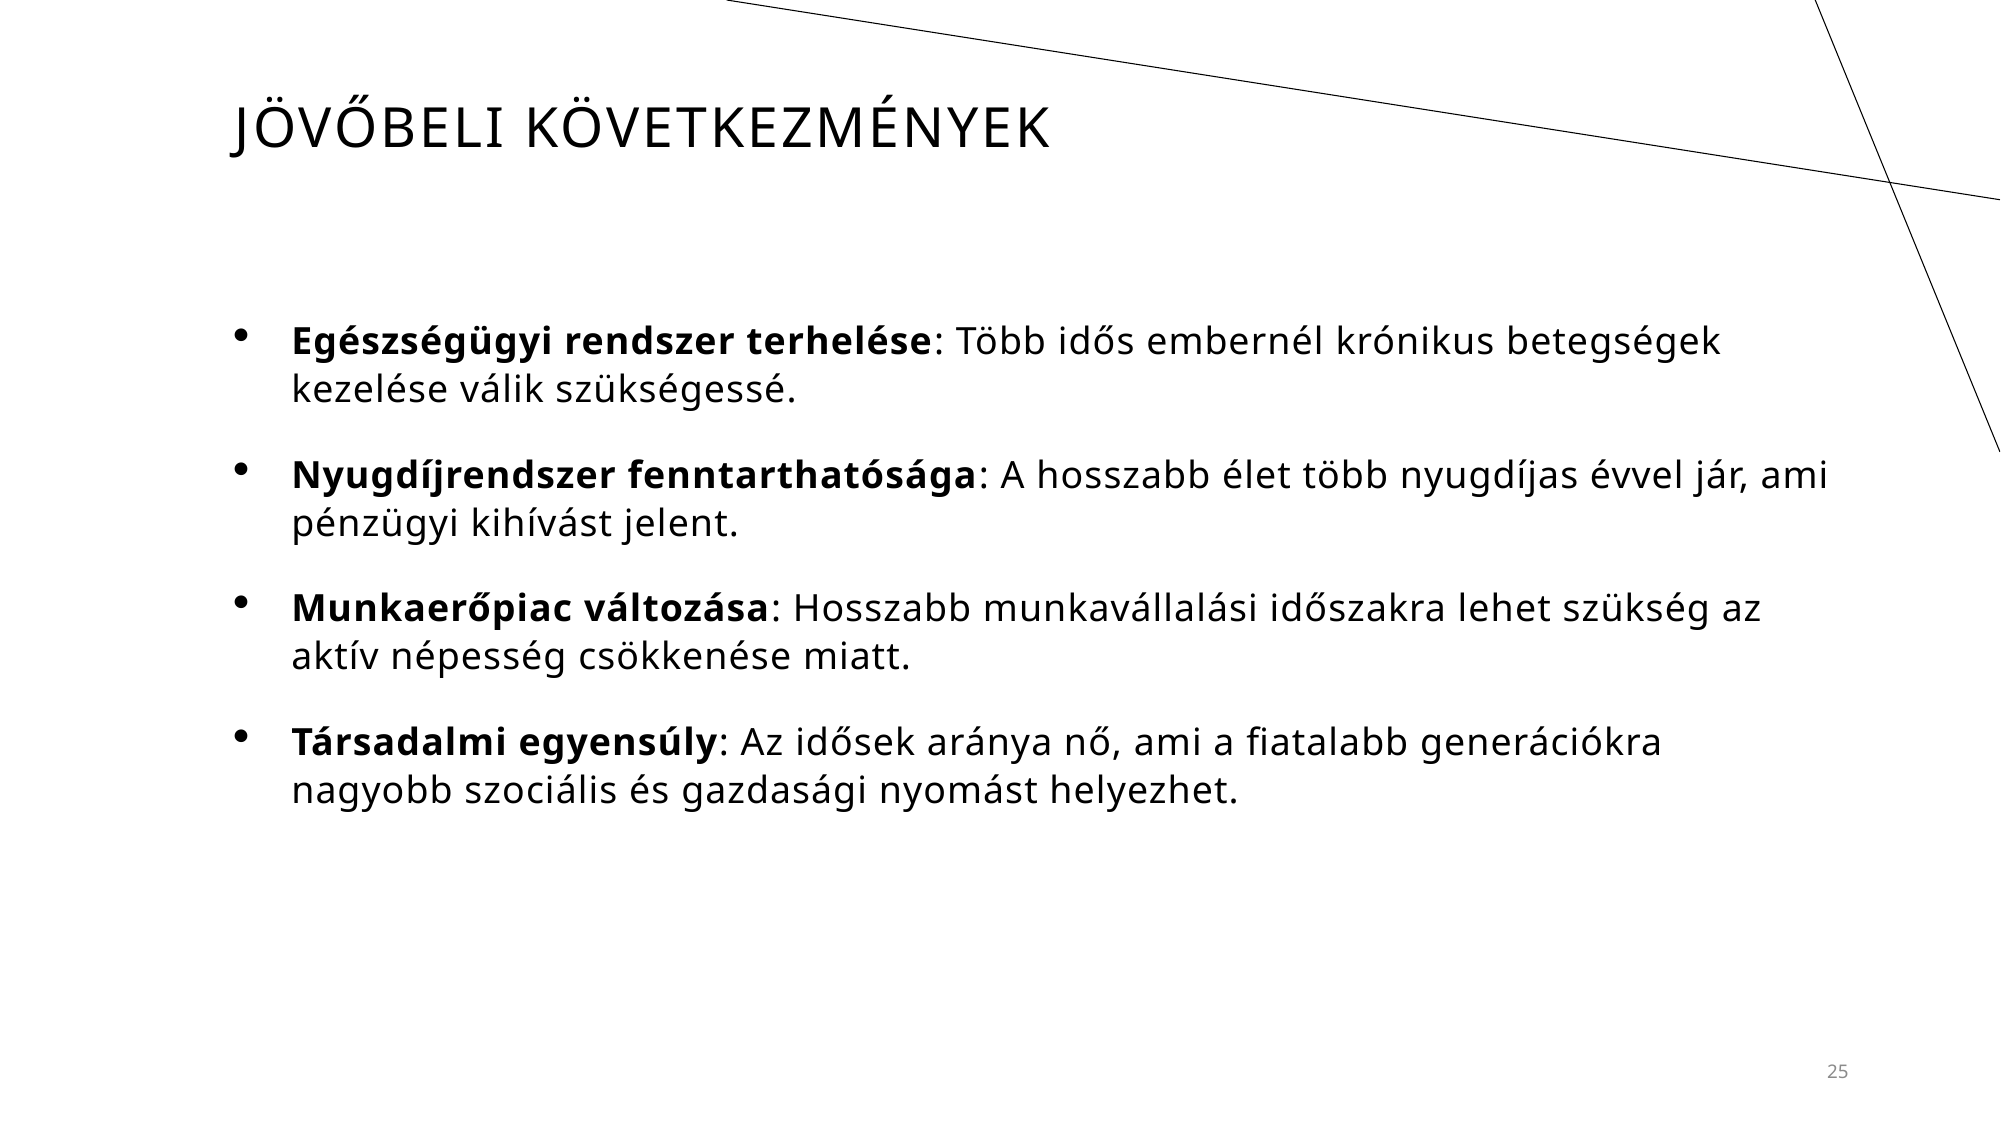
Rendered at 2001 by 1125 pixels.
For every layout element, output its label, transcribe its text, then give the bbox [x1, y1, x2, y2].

slide_number 25 [1701, 1042, 1864, 1103]
list Egészségügyi rendszer terhelése: Több idős embernél krónikus betegségek kezelése válik szükségessé. Nyugdíjrendszer fenntarthatósága: A hosszabb élet több nyugdíjas évvel jár, ami pénzügyi kihívást jelent. Munkaerőpiac változása: Hosszabb munkavállalási időszakra lehet szükség az aktív népesség csökkenése miatt. Társadalmi egyensúly: Az idősek aránya nő, ami a fiatalabb generációkra nagyobb szociális és gazdasági nyomást helyezhet. [219, 236, 1853, 889]
title Jövőbeli következmények [219, 91, 1853, 167]
